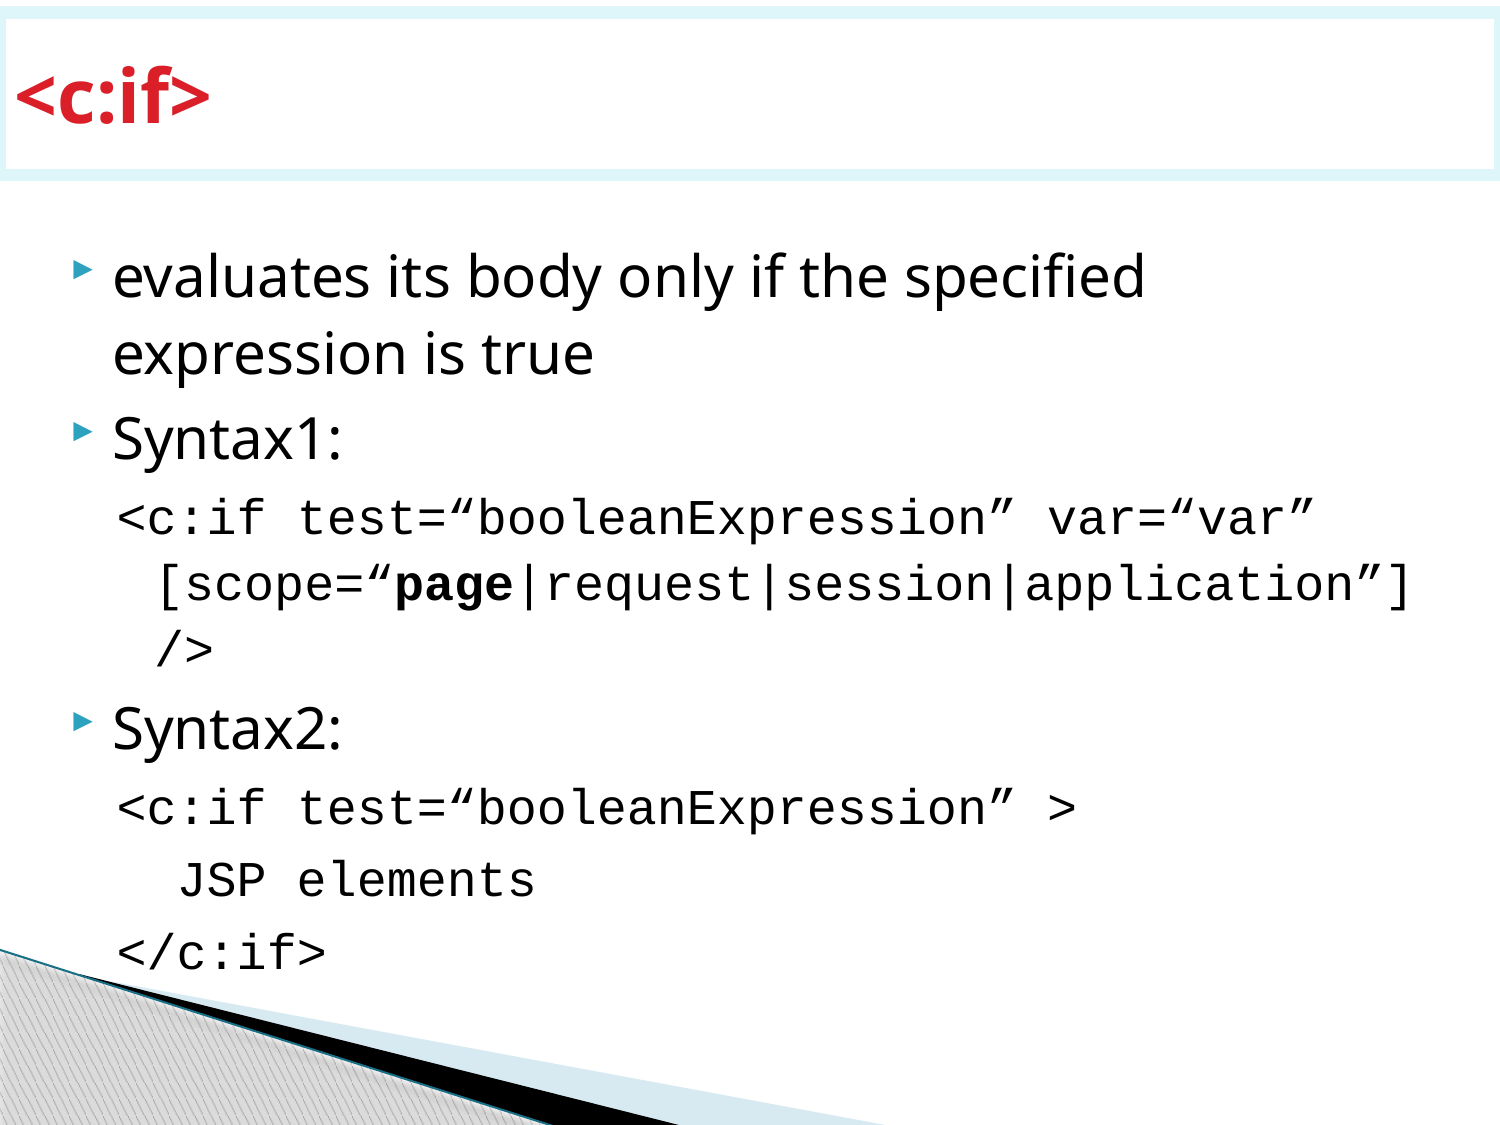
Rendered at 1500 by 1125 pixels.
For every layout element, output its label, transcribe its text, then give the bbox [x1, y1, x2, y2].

list evaluates its body only if the specified expression is true Syntax1: <c:if test=“booleanExpression” var=“var” [scope=“page|request|session|application”] /> Syntax2: <c:if test=“booleanExpression” > JSP elements </c:if> [37, 224, 1438, 1075]
title <c:if> [0, 12, 1500, 175]
